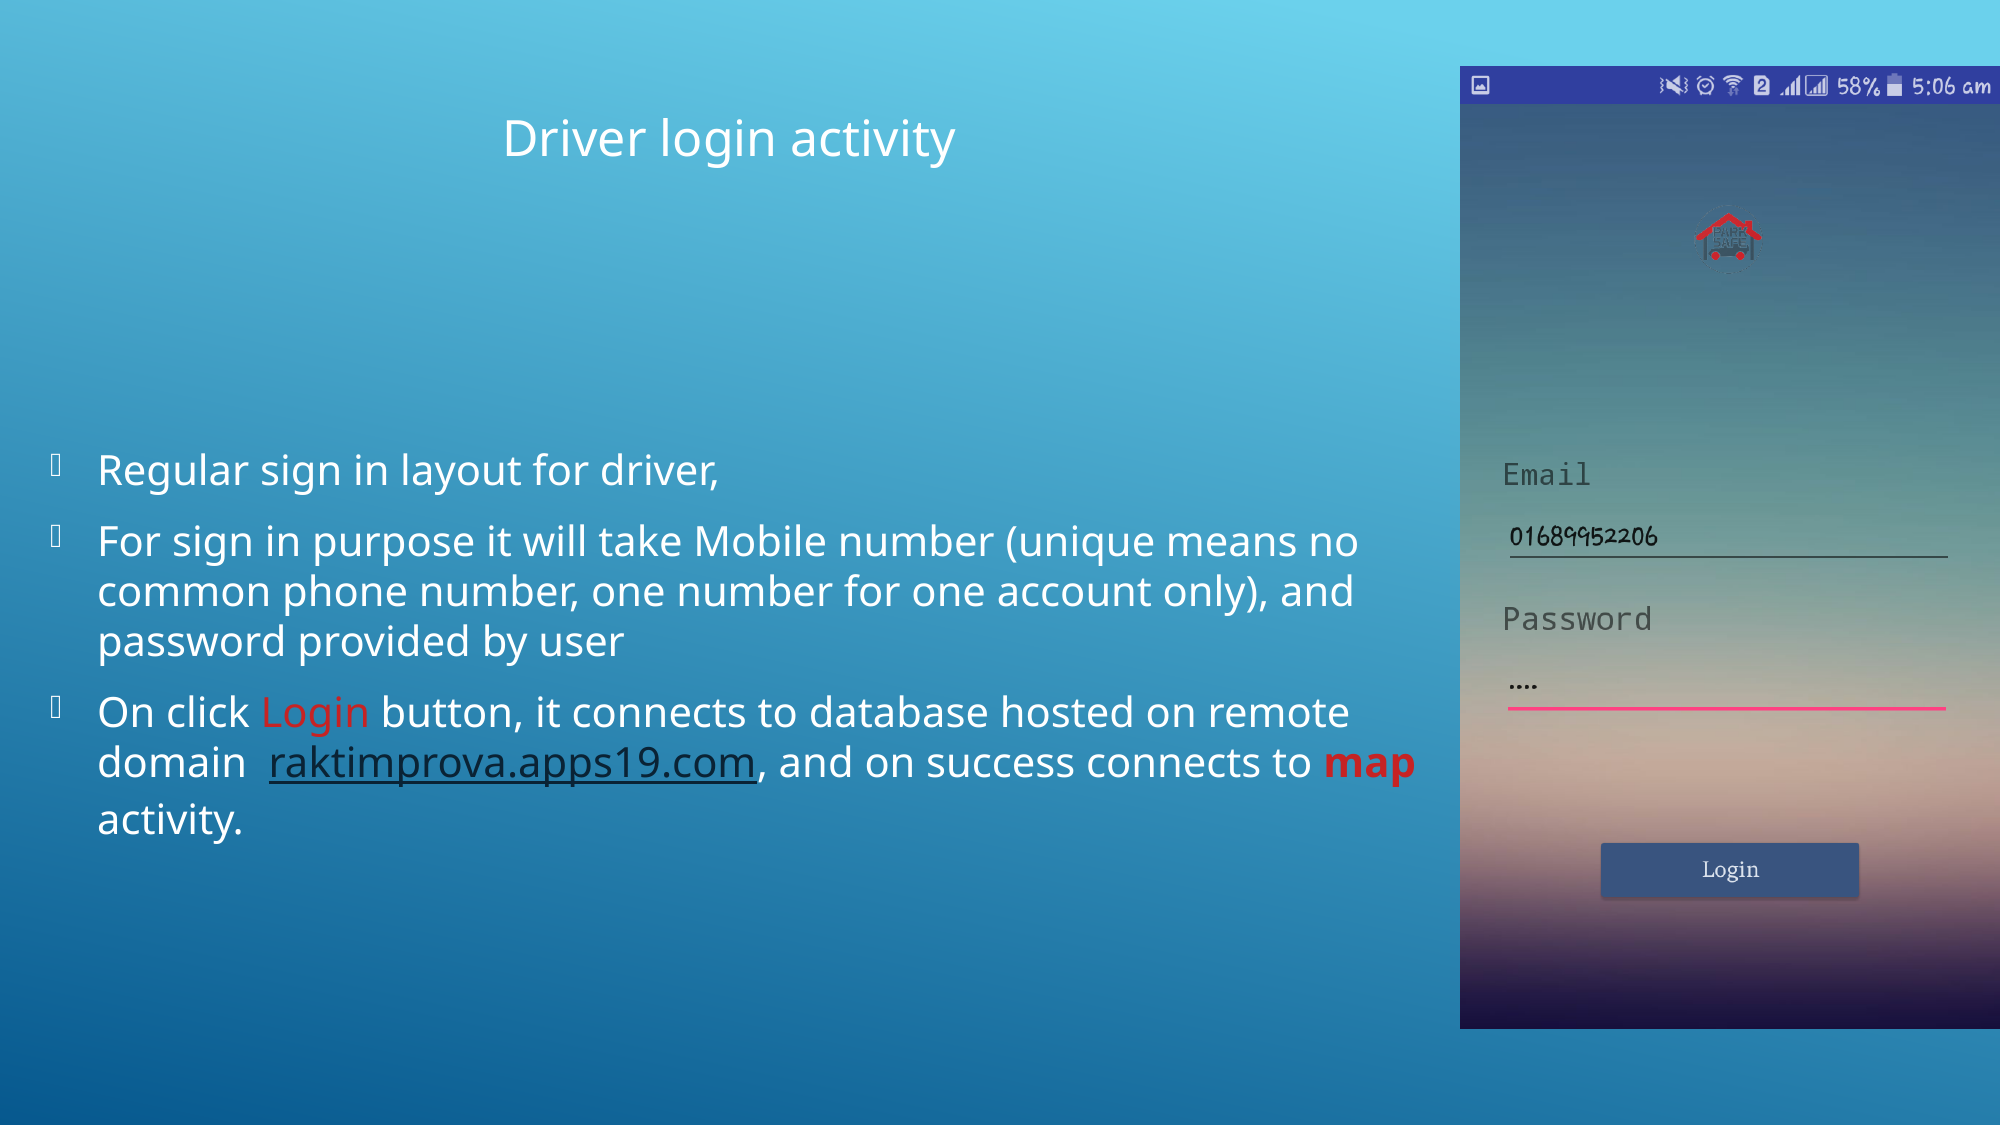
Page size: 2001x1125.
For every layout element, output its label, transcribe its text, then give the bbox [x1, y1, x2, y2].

list Regular sign in layout for driver, For sign in purpose it will take Mobile number (unique means no common phone number, one number for one account only), and password provided by user On click Login button, it connects to database hosted on remote domain raktimprova.apps19.com, and on success connects to map activity. [35, 356, 1436, 931]
picture [1459, 65, 2000, 1029]
text_box Driver login activity [487, 99, 983, 174]
